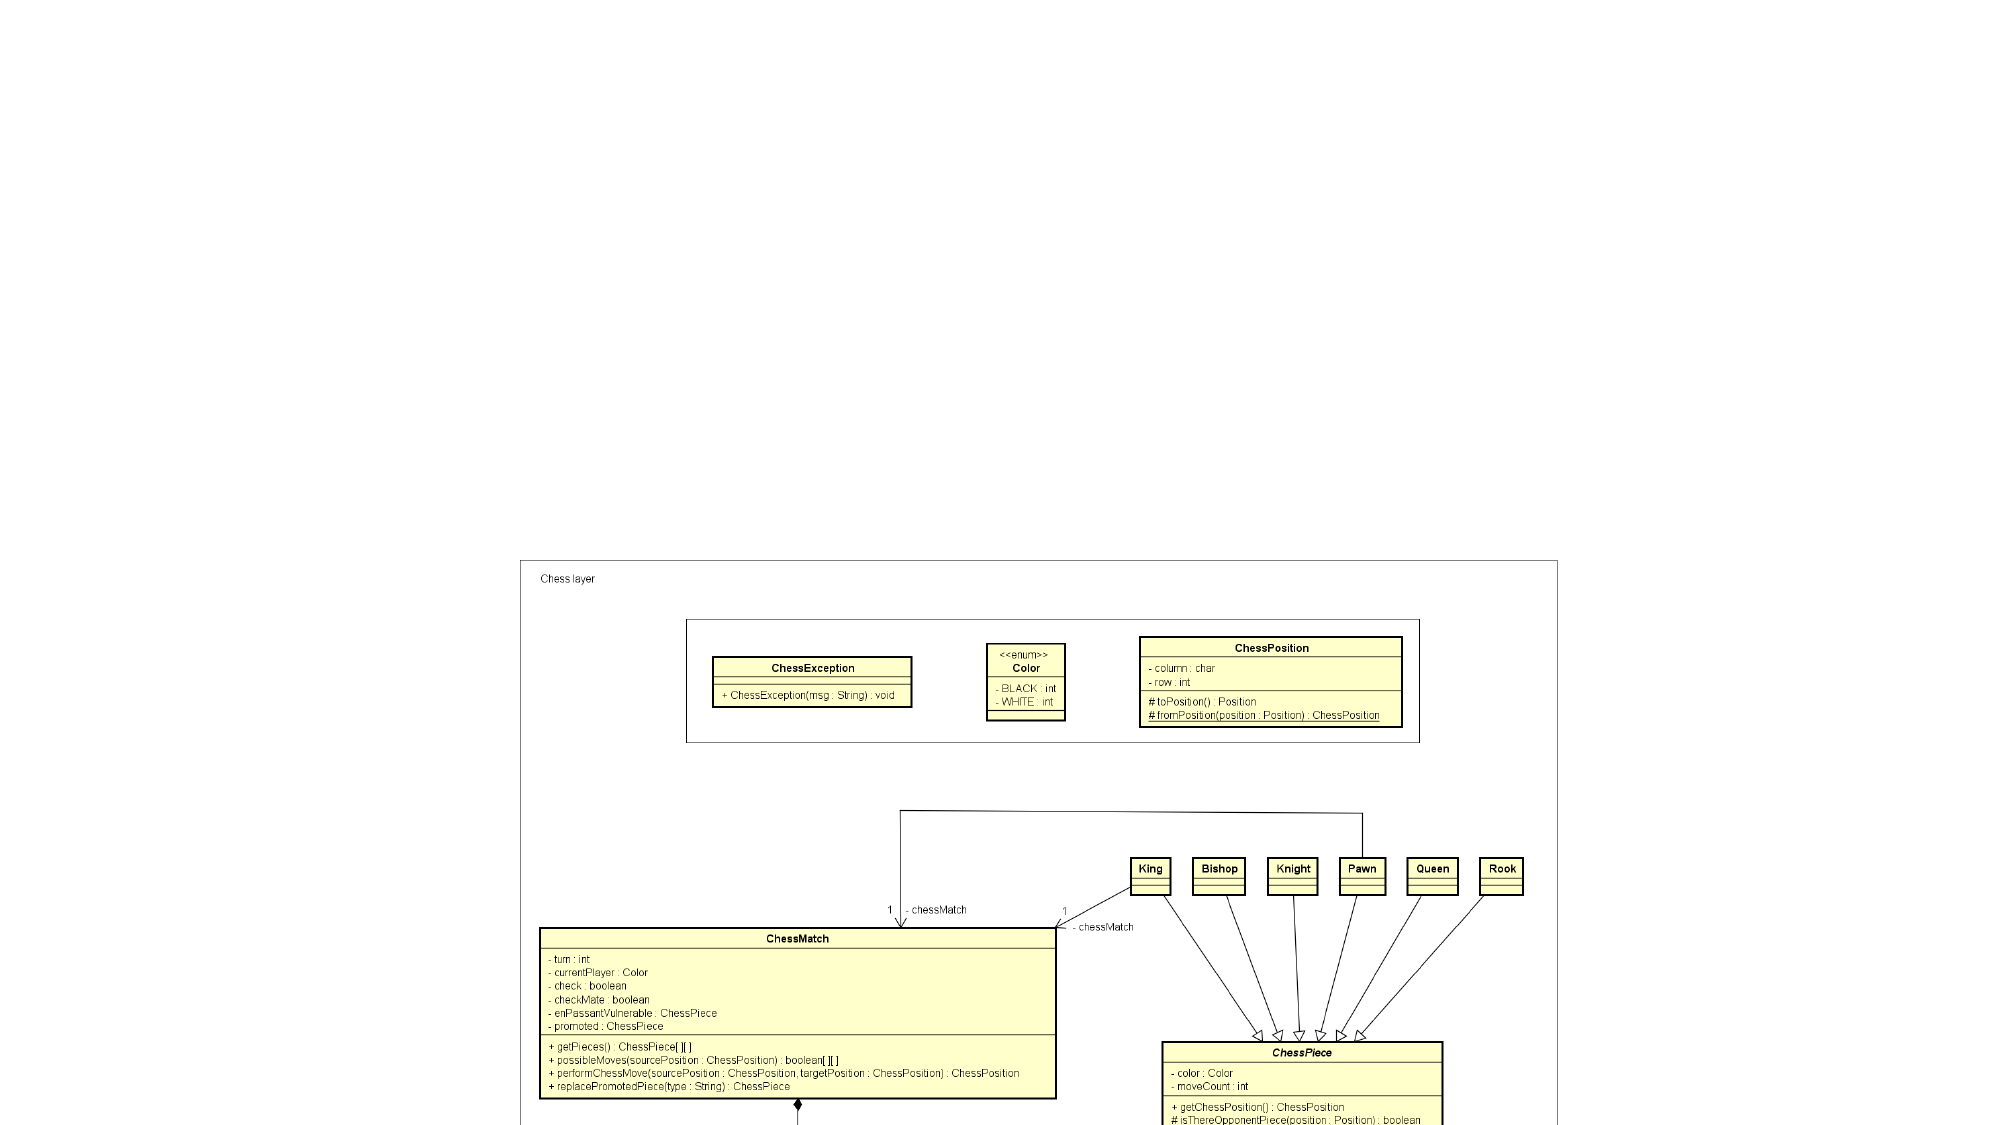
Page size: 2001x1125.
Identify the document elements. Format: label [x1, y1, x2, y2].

picture [511, 551, 1565, 1125]
